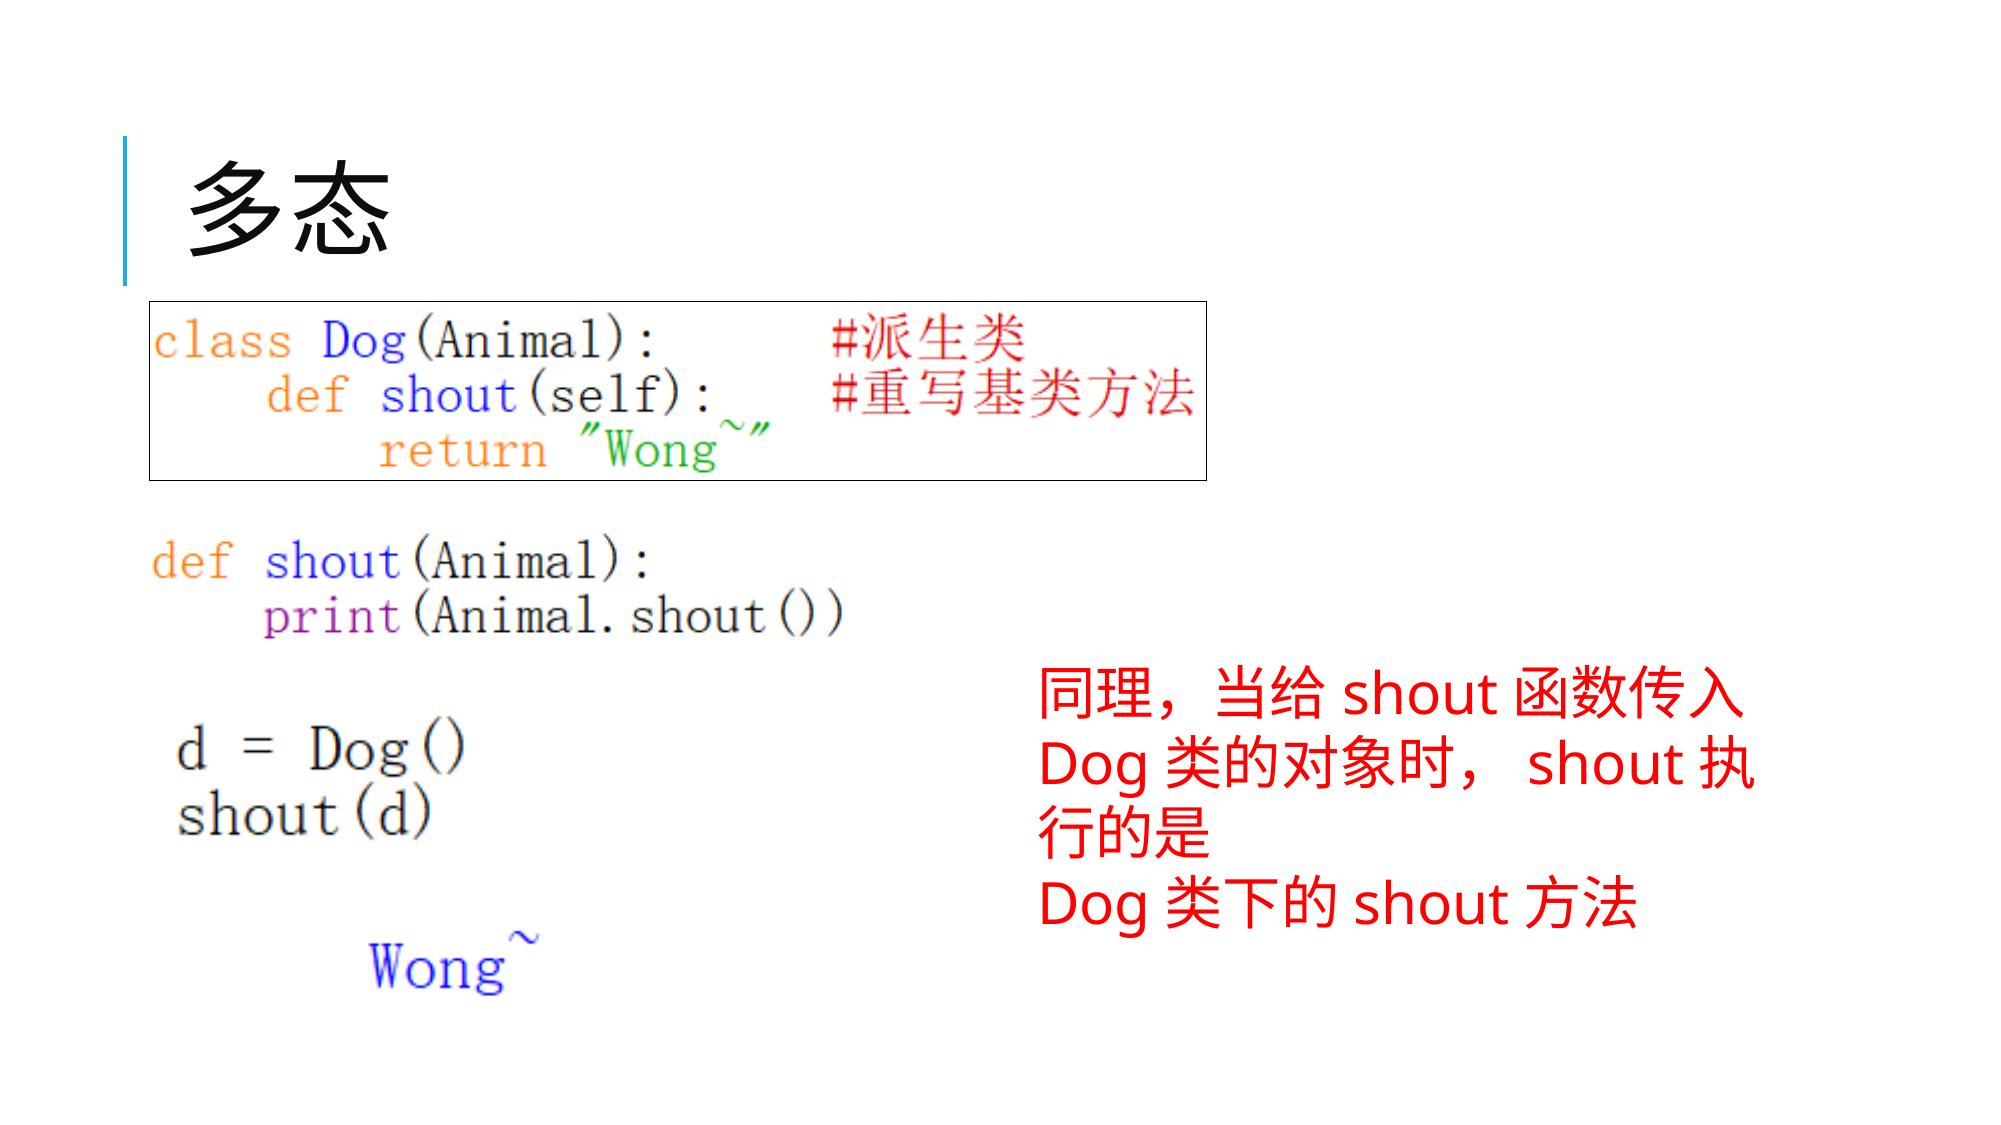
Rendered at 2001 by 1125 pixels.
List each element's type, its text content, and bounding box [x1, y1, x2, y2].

picture [167, 705, 484, 851]
picture [149, 301, 1207, 481]
picture [149, 530, 862, 651]
text_box 同理，当给shout函数传入Dog类的对象时，shout执行的是 Dog类下的shout方法 [1022, 648, 1799, 944]
title 多态 [168, 96, 1763, 342]
picture [362, 921, 554, 1006]
